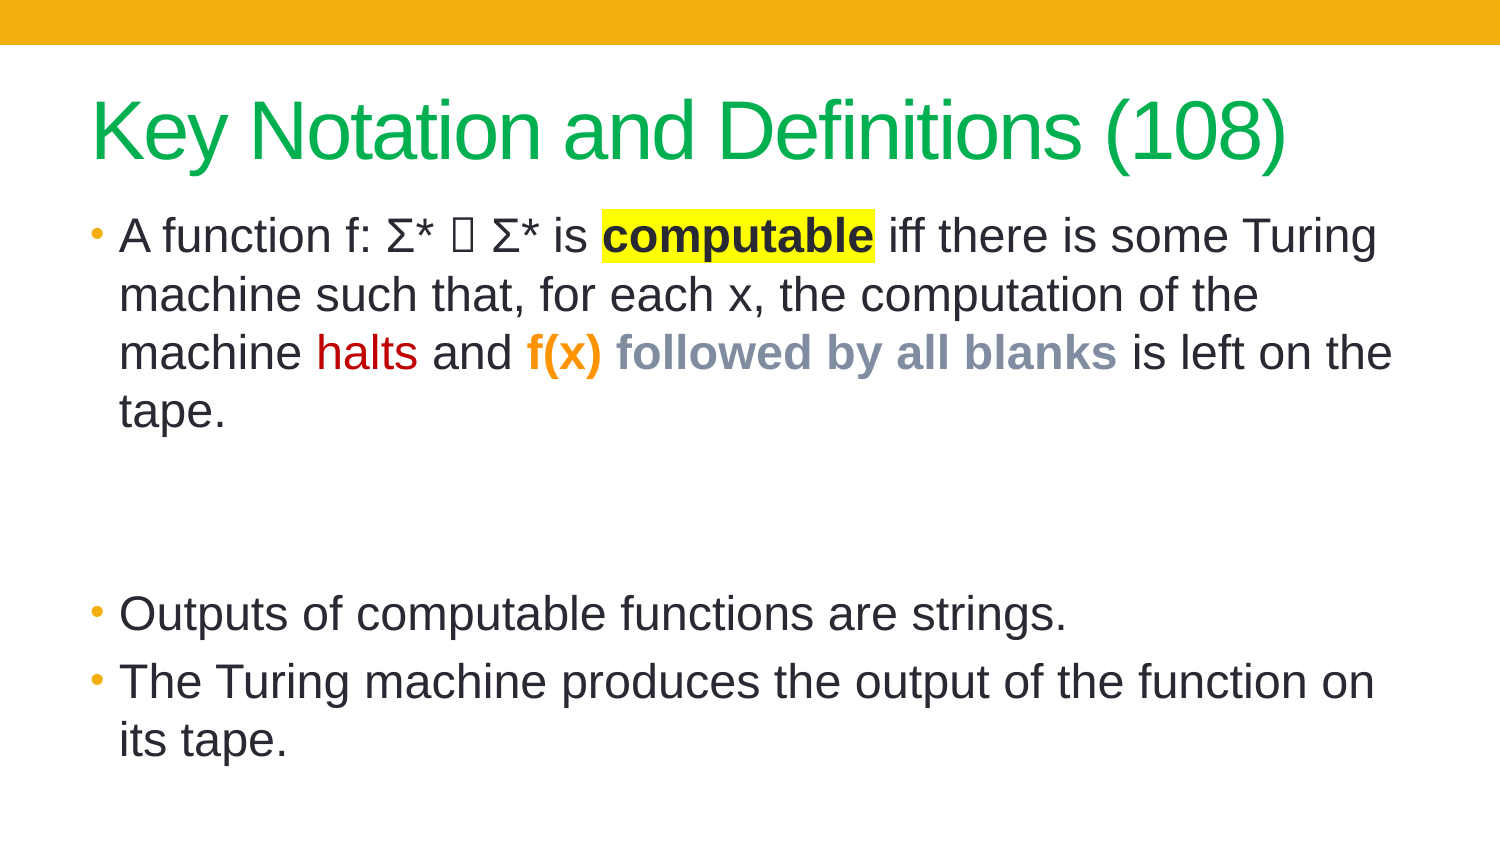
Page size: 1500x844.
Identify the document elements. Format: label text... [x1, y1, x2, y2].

title Key Notation and Definitions (108) [75, 65, 1425, 188]
list A function f: Σ*  Σ* is computable iff there is some Turing machine such that, for each x, the computation of the machine halts and f(x) followed by all blanks is left on the tape. Outputs of computable functions are strings. The Turing machine produces the output of the function on its tape. [75, 196, 1425, 778]
